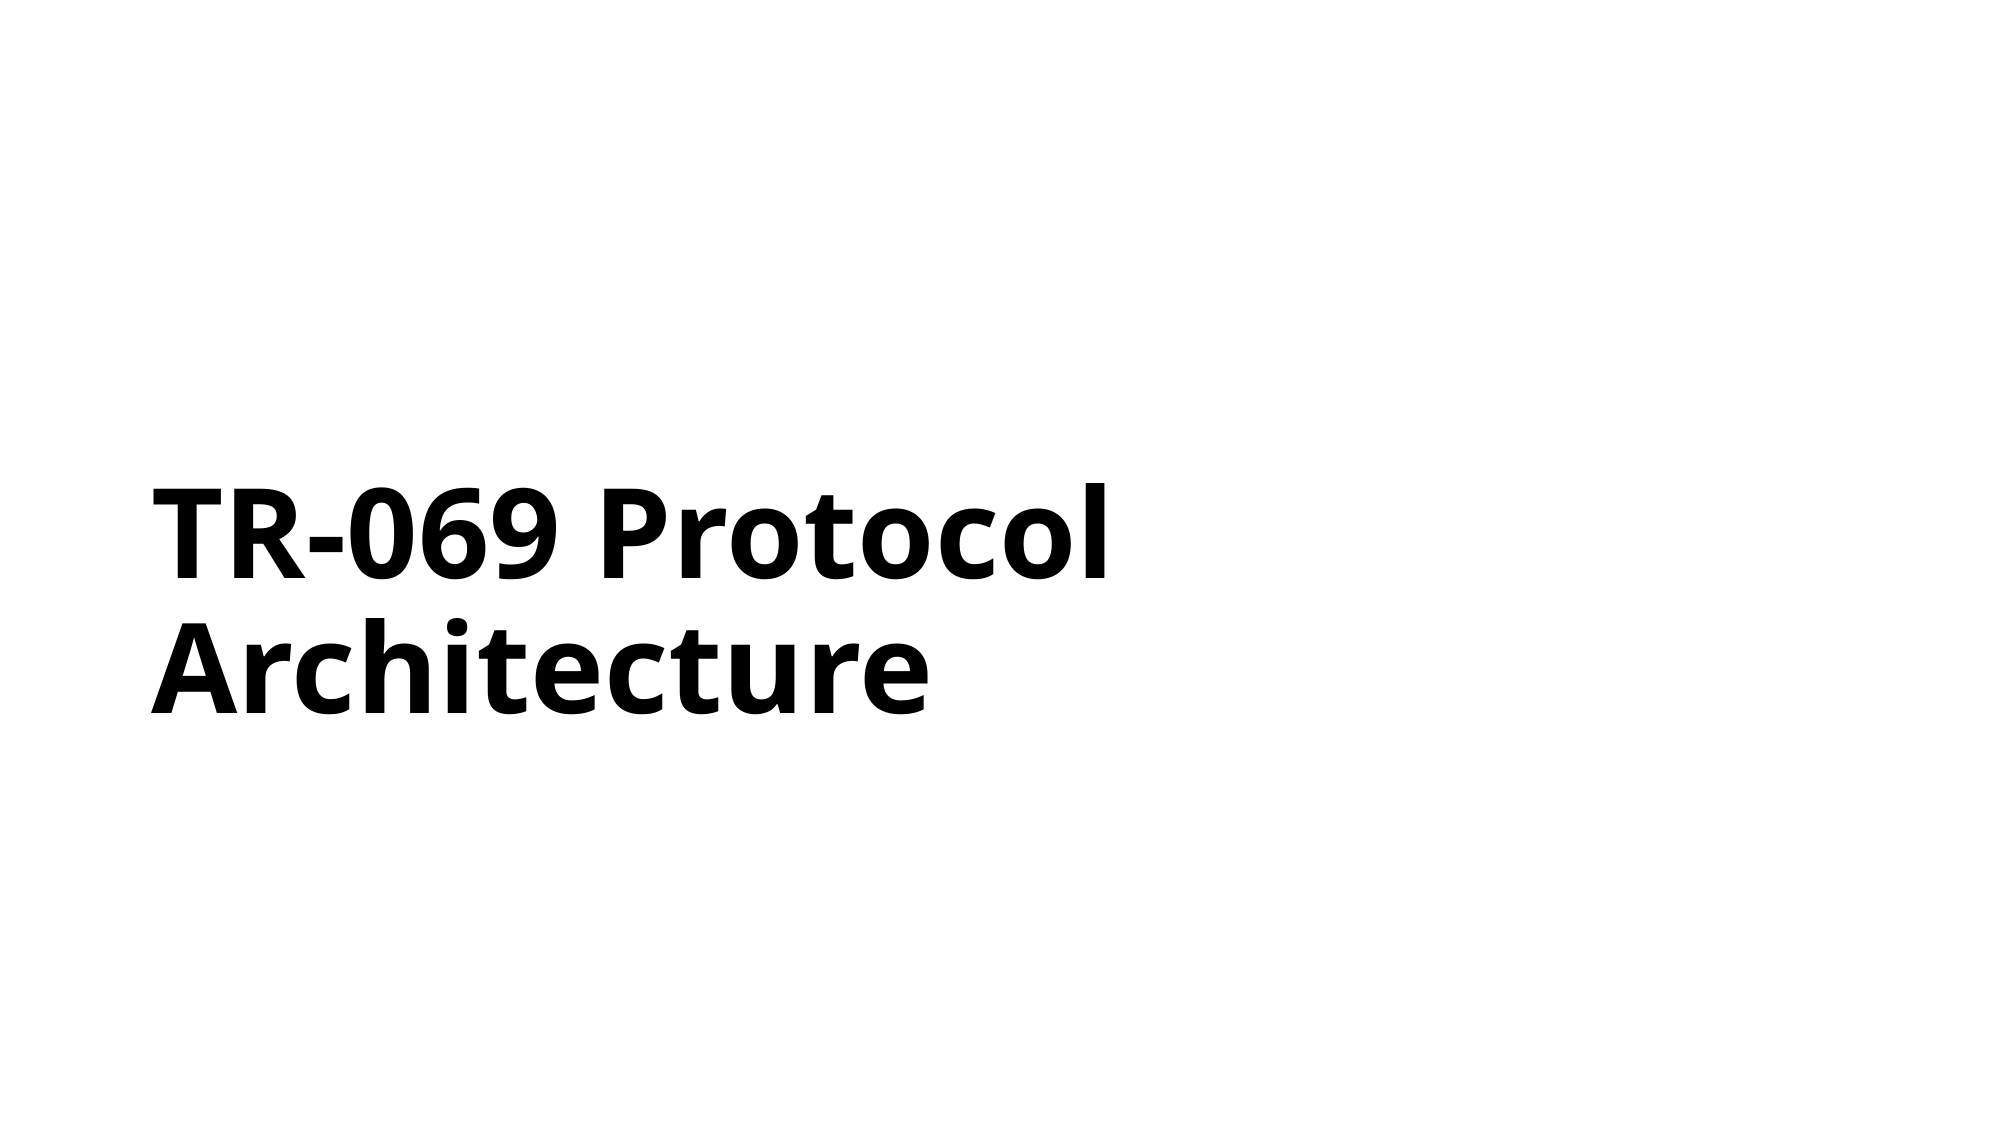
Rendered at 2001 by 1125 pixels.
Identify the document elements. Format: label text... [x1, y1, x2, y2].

title TR-069 Protocol Architecture [136, 280, 1862, 749]
